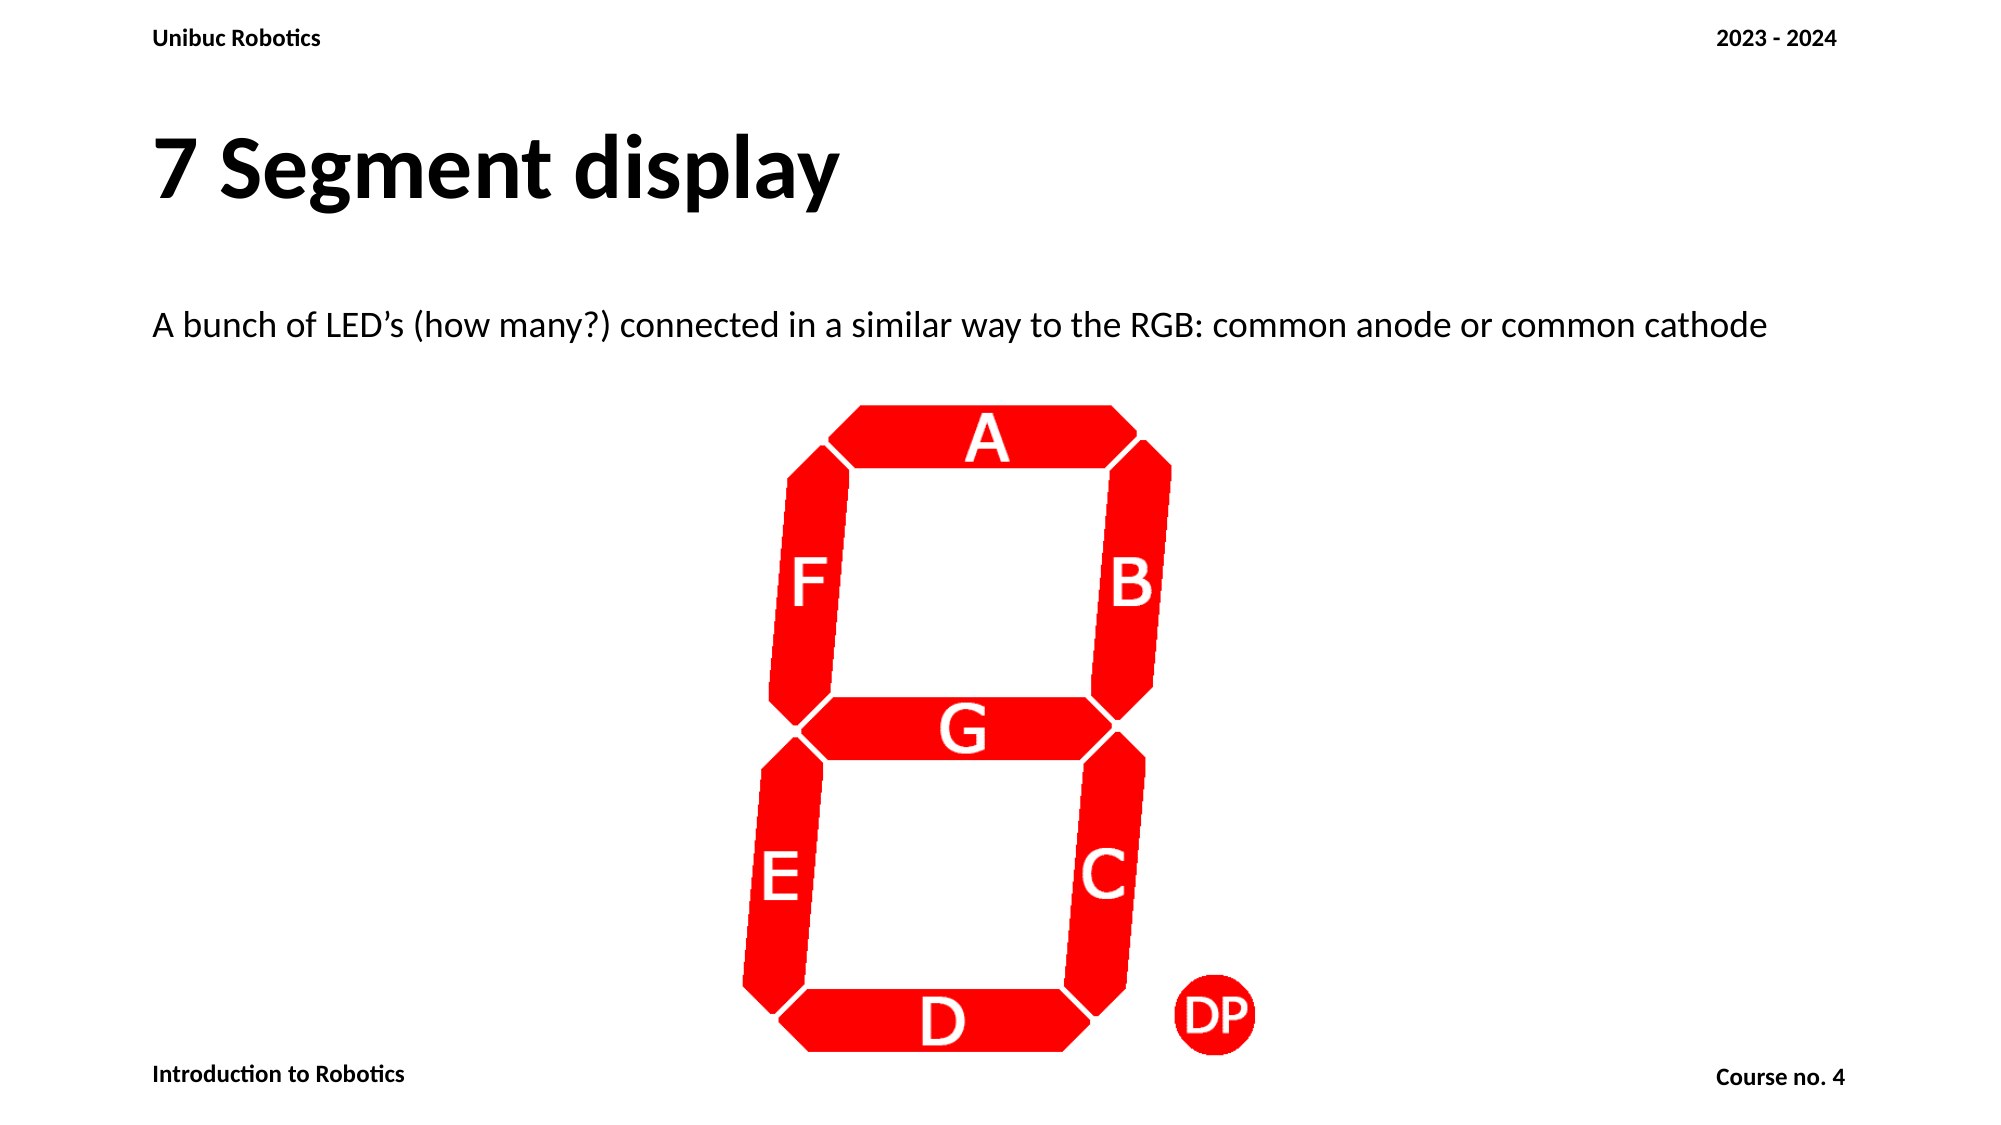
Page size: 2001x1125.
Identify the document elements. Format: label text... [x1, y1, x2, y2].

text_box A bunch of LED’s (how many?) connected in a similar way to the RGB: common anode or common cathode [137, 292, 1804, 398]
picture [733, 388, 1267, 1065]
title 7 Segment display [137, 59, 1863, 278]
